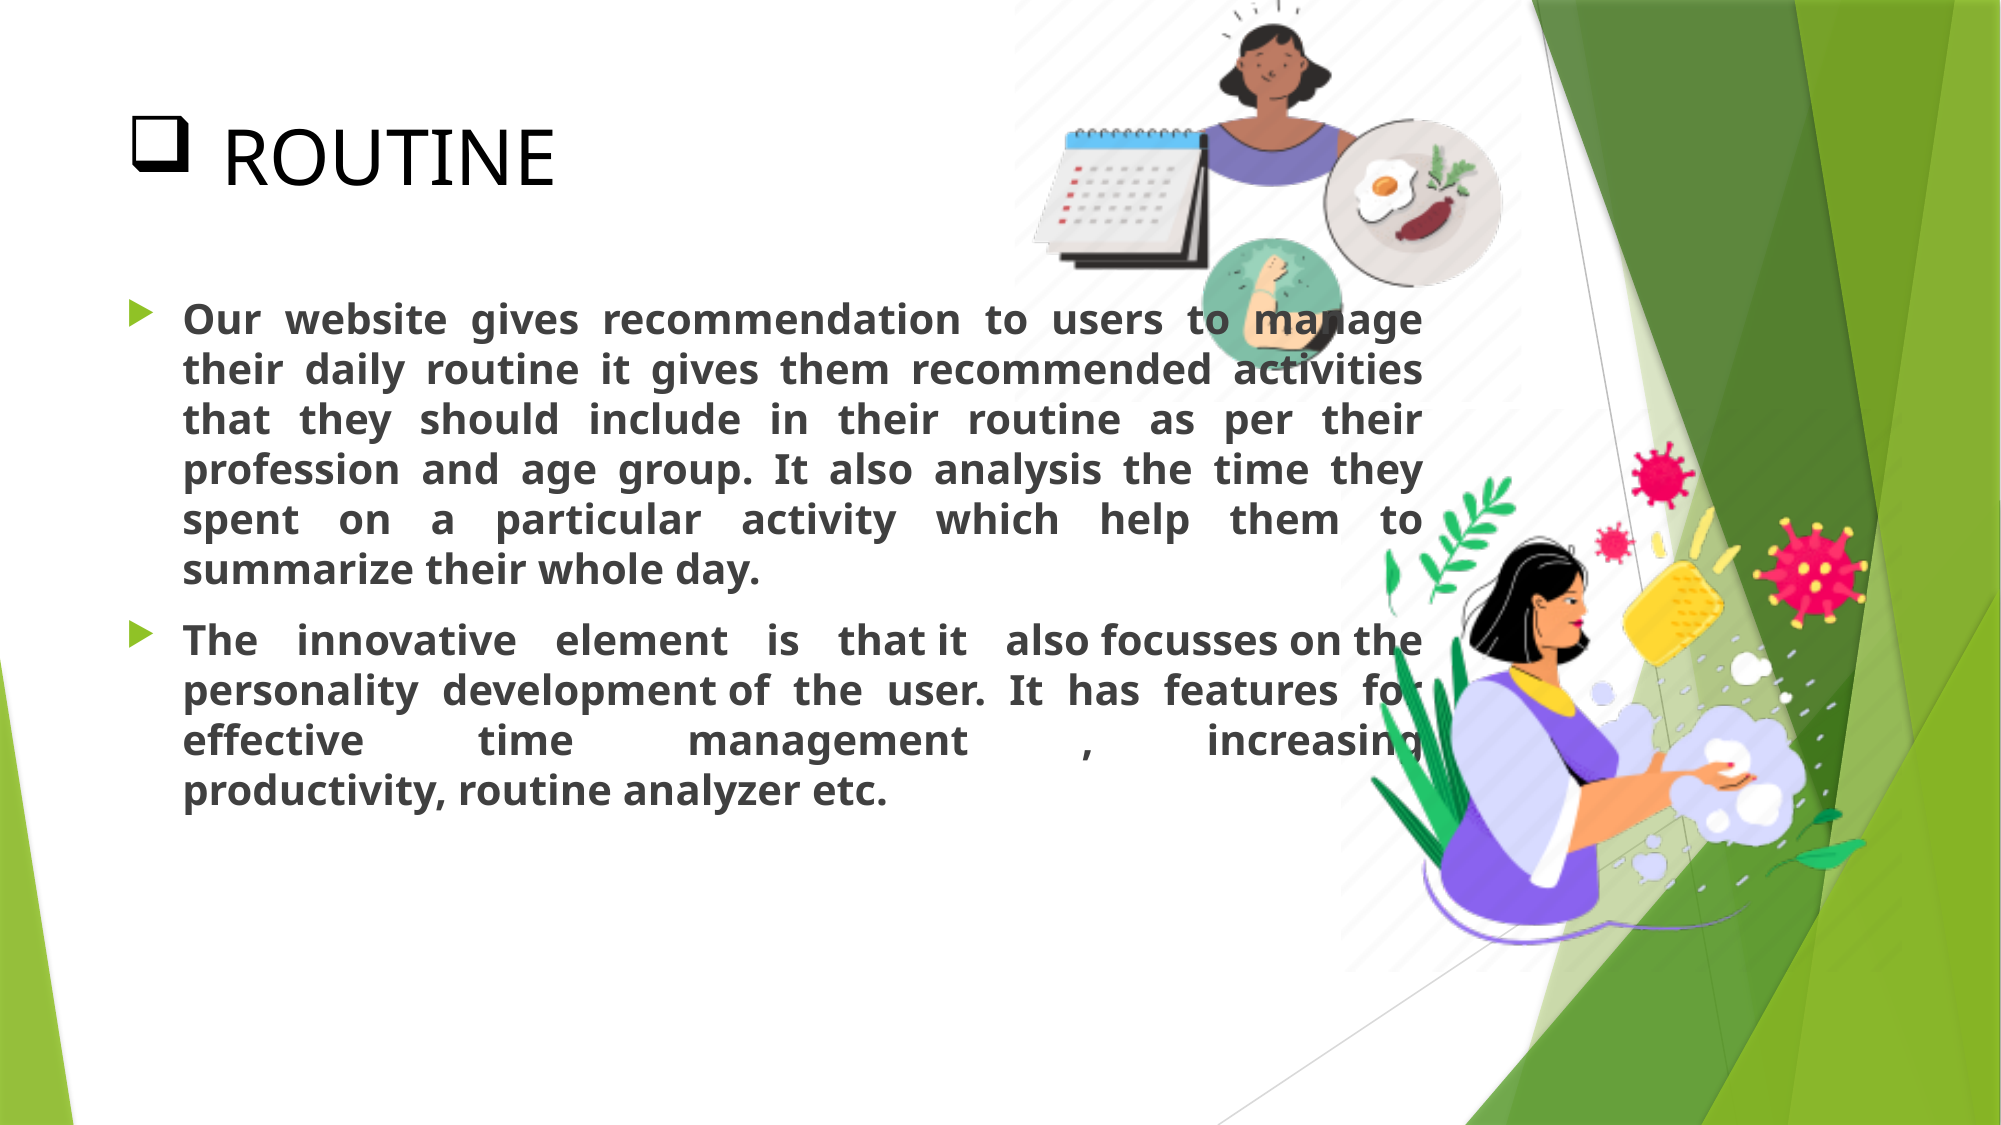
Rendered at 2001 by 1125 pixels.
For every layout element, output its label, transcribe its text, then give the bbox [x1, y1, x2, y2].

title ROUTINE [111, 99, 1009, 209]
picture [1014, 0, 1522, 402]
picture [1340, 409, 1903, 973]
list Our website gives recommendation to users to manage their daily routine it gives them recommended activities that they should include in their routine as per their profession and age group. It also analysis the time they spent on a particular activity which help them to summarize their whole day. The innovative element is that it also focusses on the personality development of the user. It has features for effective time management , increasing productivity, routine analyzer etc. [111, 285, 1440, 996]
